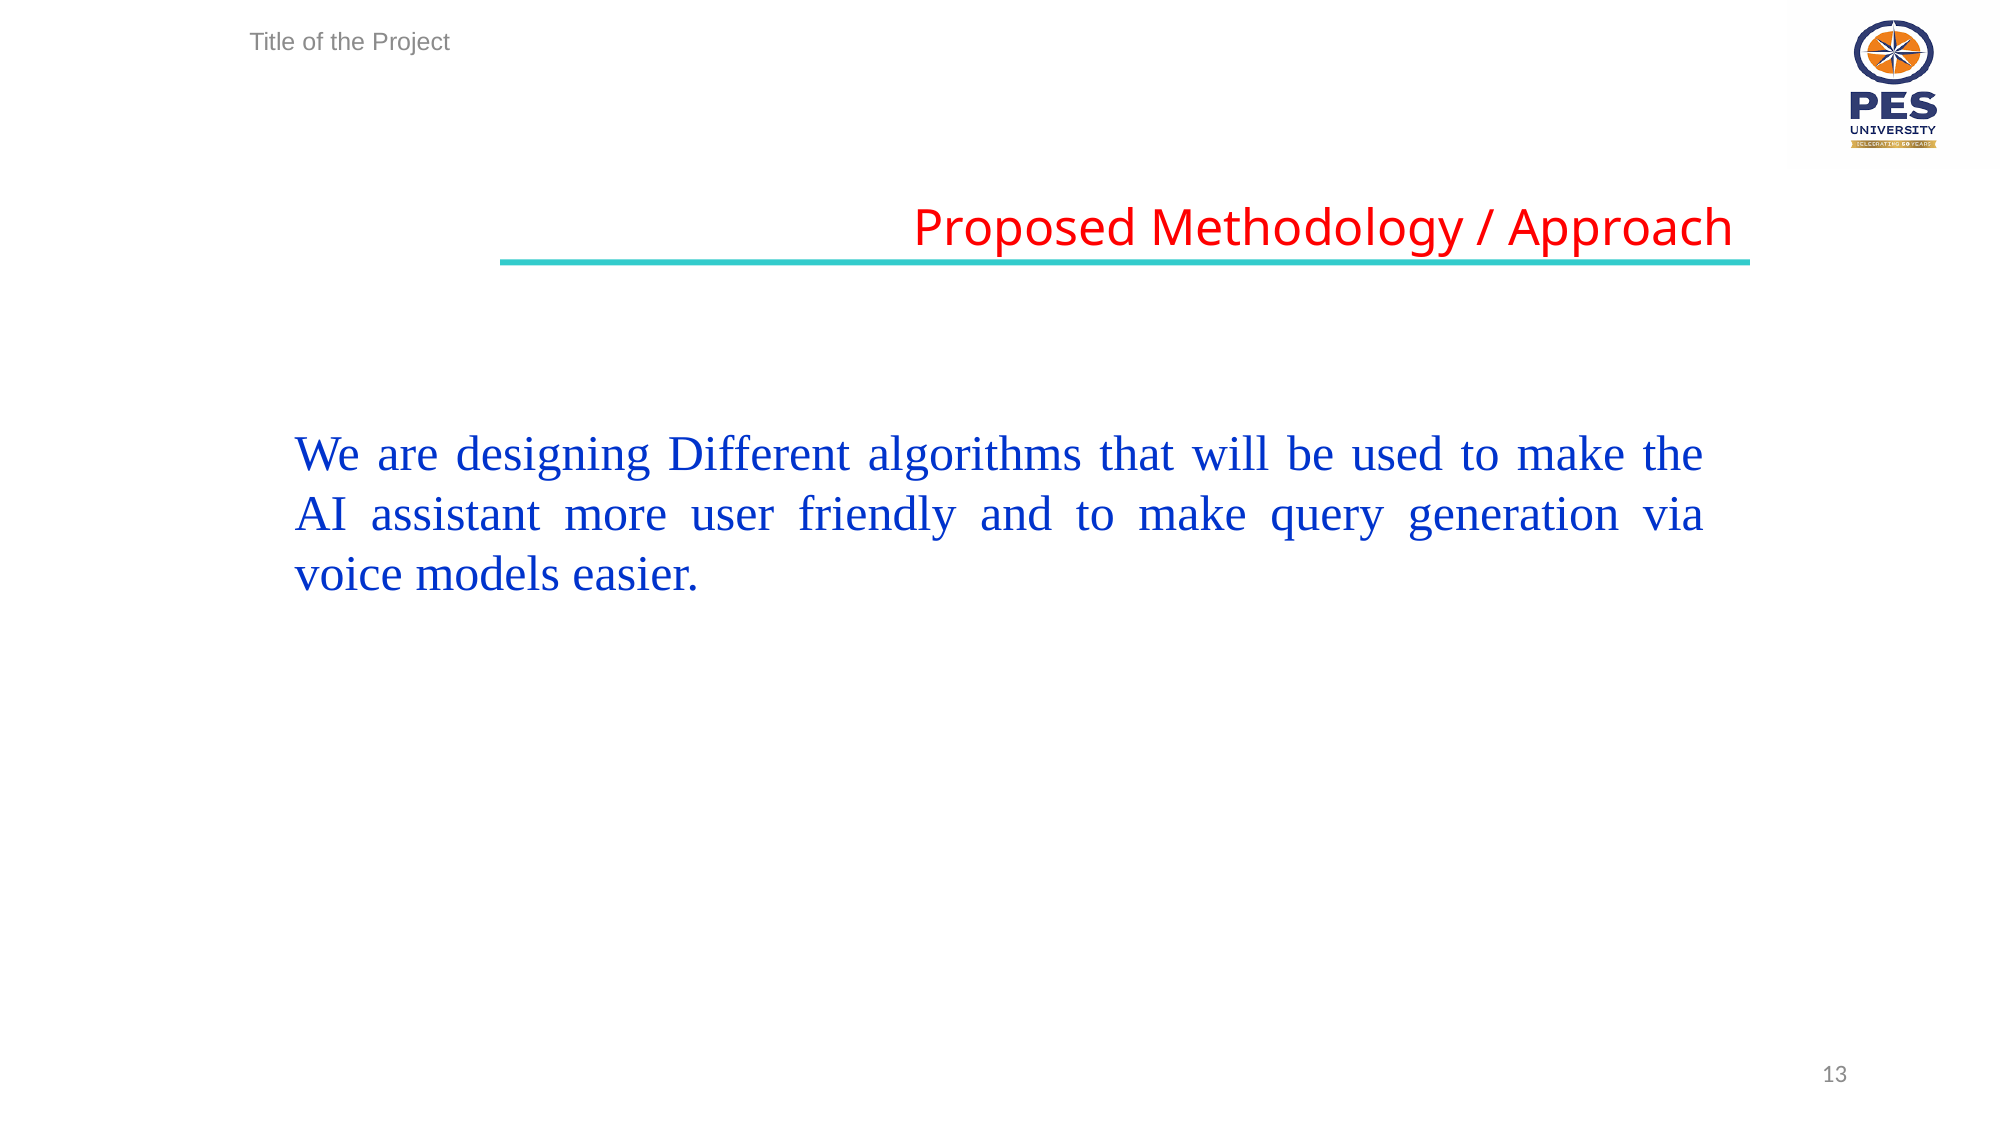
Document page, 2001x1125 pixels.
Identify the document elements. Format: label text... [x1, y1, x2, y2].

text_box We are designing Different algorithms that will be used to make the AI assistant more user friendly and to make query generation via voice models easier. [279, 293, 1721, 728]
text_box Title of the Project [12, 10, 688, 71]
picture [1787, 0, 2000, 169]
slide_number 13 [1412, 1042, 1863, 1103]
text_box Proposed Methodology / Approach [474, 187, 1750, 264]
